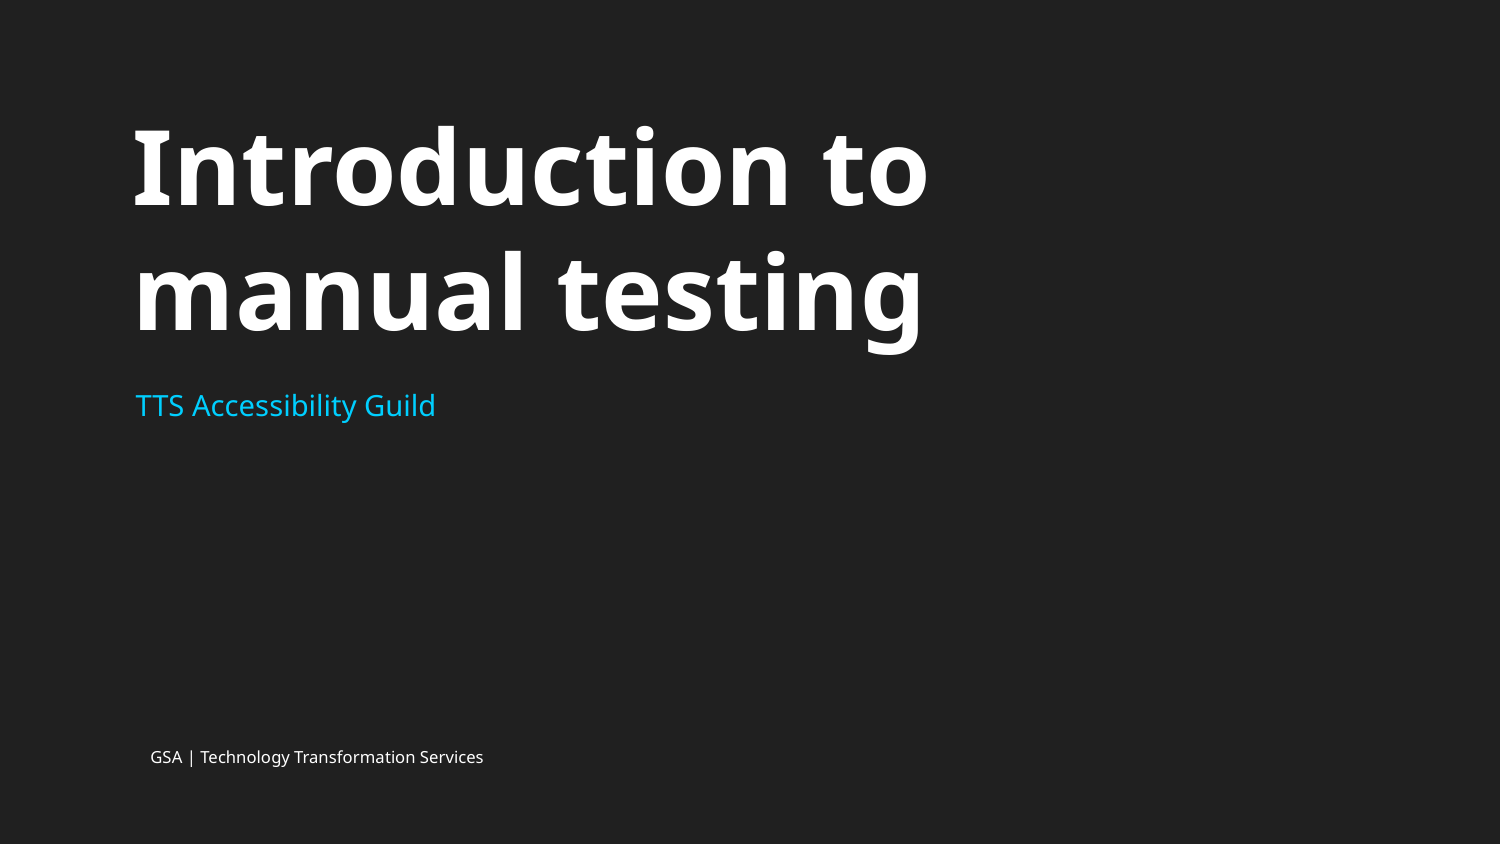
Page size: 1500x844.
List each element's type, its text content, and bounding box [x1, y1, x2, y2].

title Introduction to manual testing [117, 86, 1330, 357]
subtitle TTS Accessibility Guild [120, 372, 841, 503]
subtitle GSA | Technology Transformation Services [135, 729, 585, 772]
